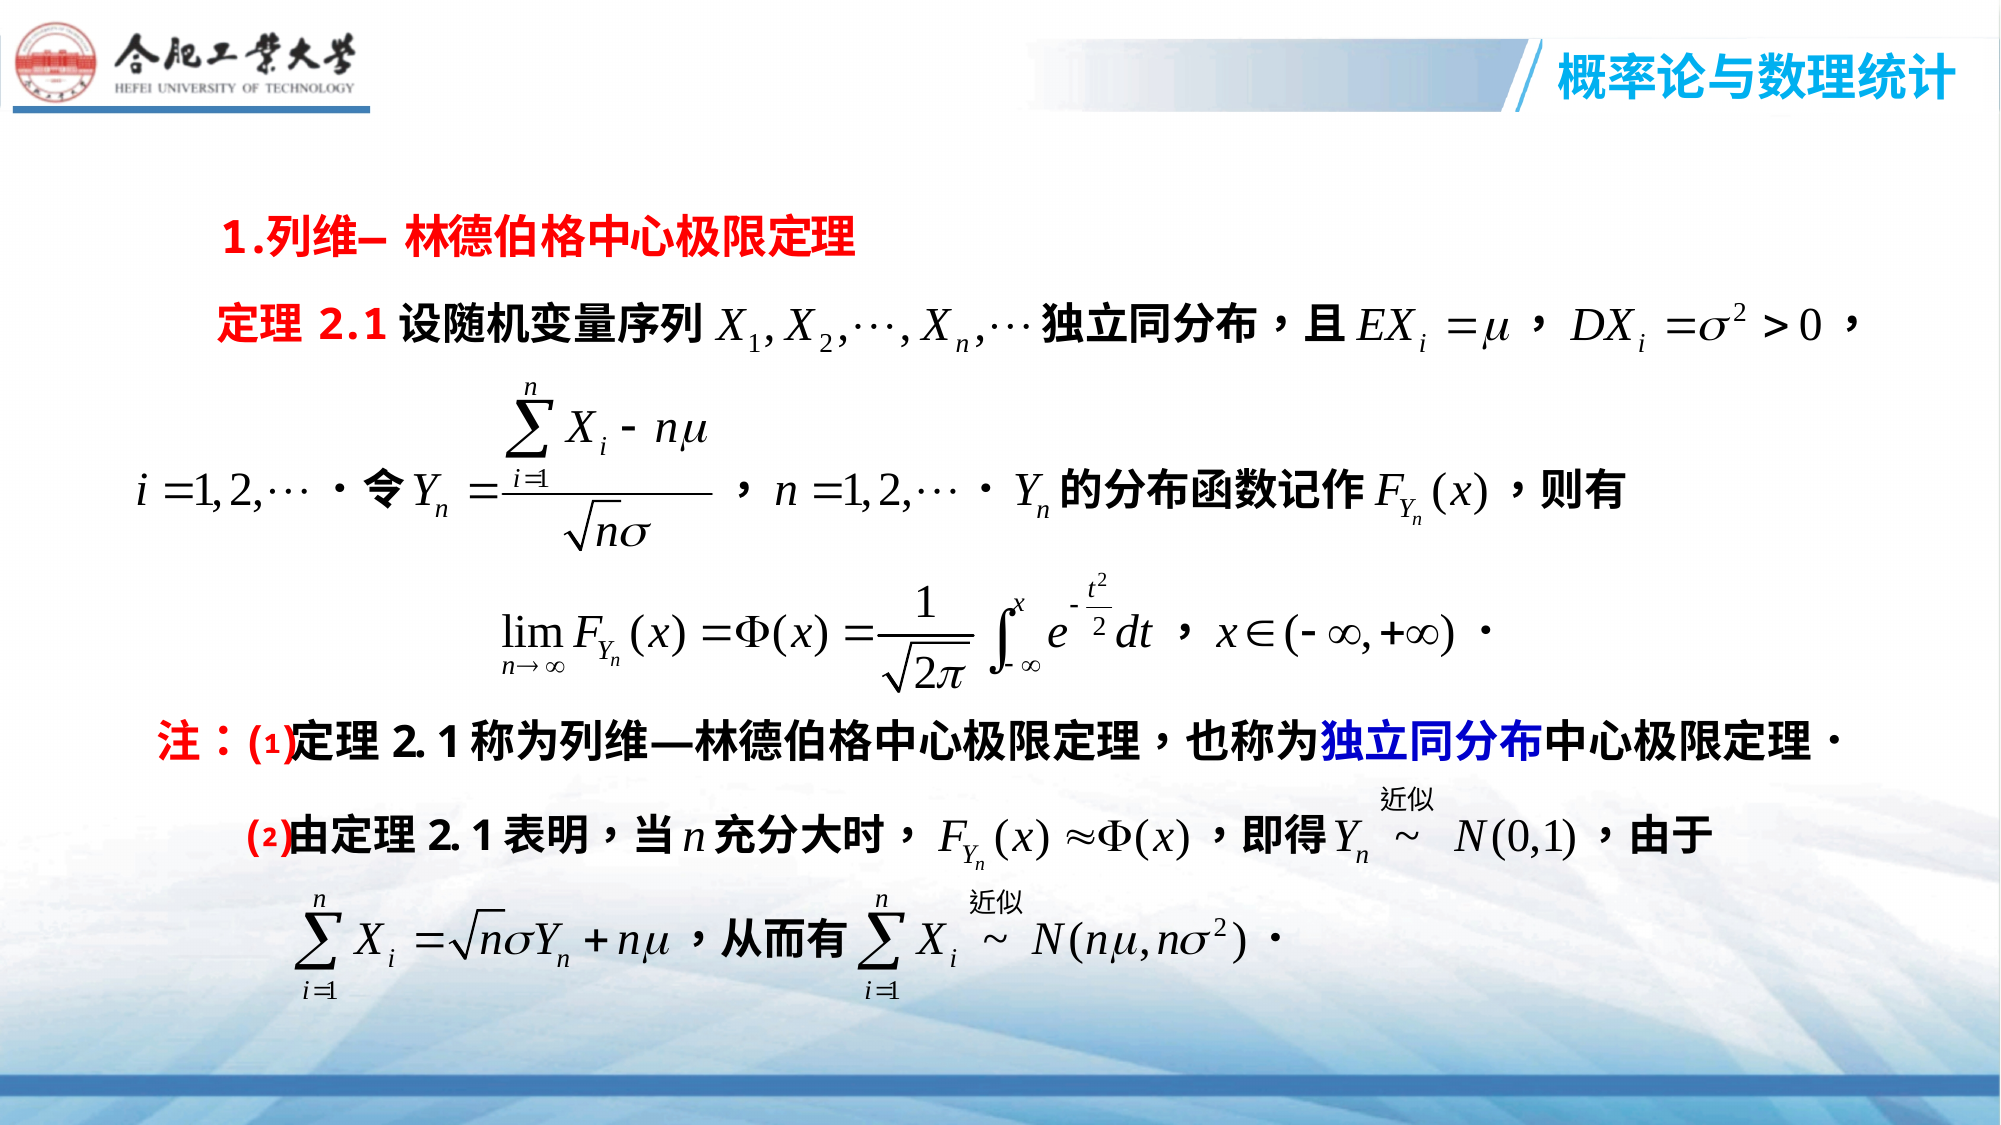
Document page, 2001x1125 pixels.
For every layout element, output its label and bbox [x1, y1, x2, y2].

text_box [220, 203, 1496, 288]
text_box [244, 777, 1938, 1022]
text_box [128, 288, 1871, 710]
text_box [156, 709, 1926, 803]
picture [0, 0, 2001, 1125]
